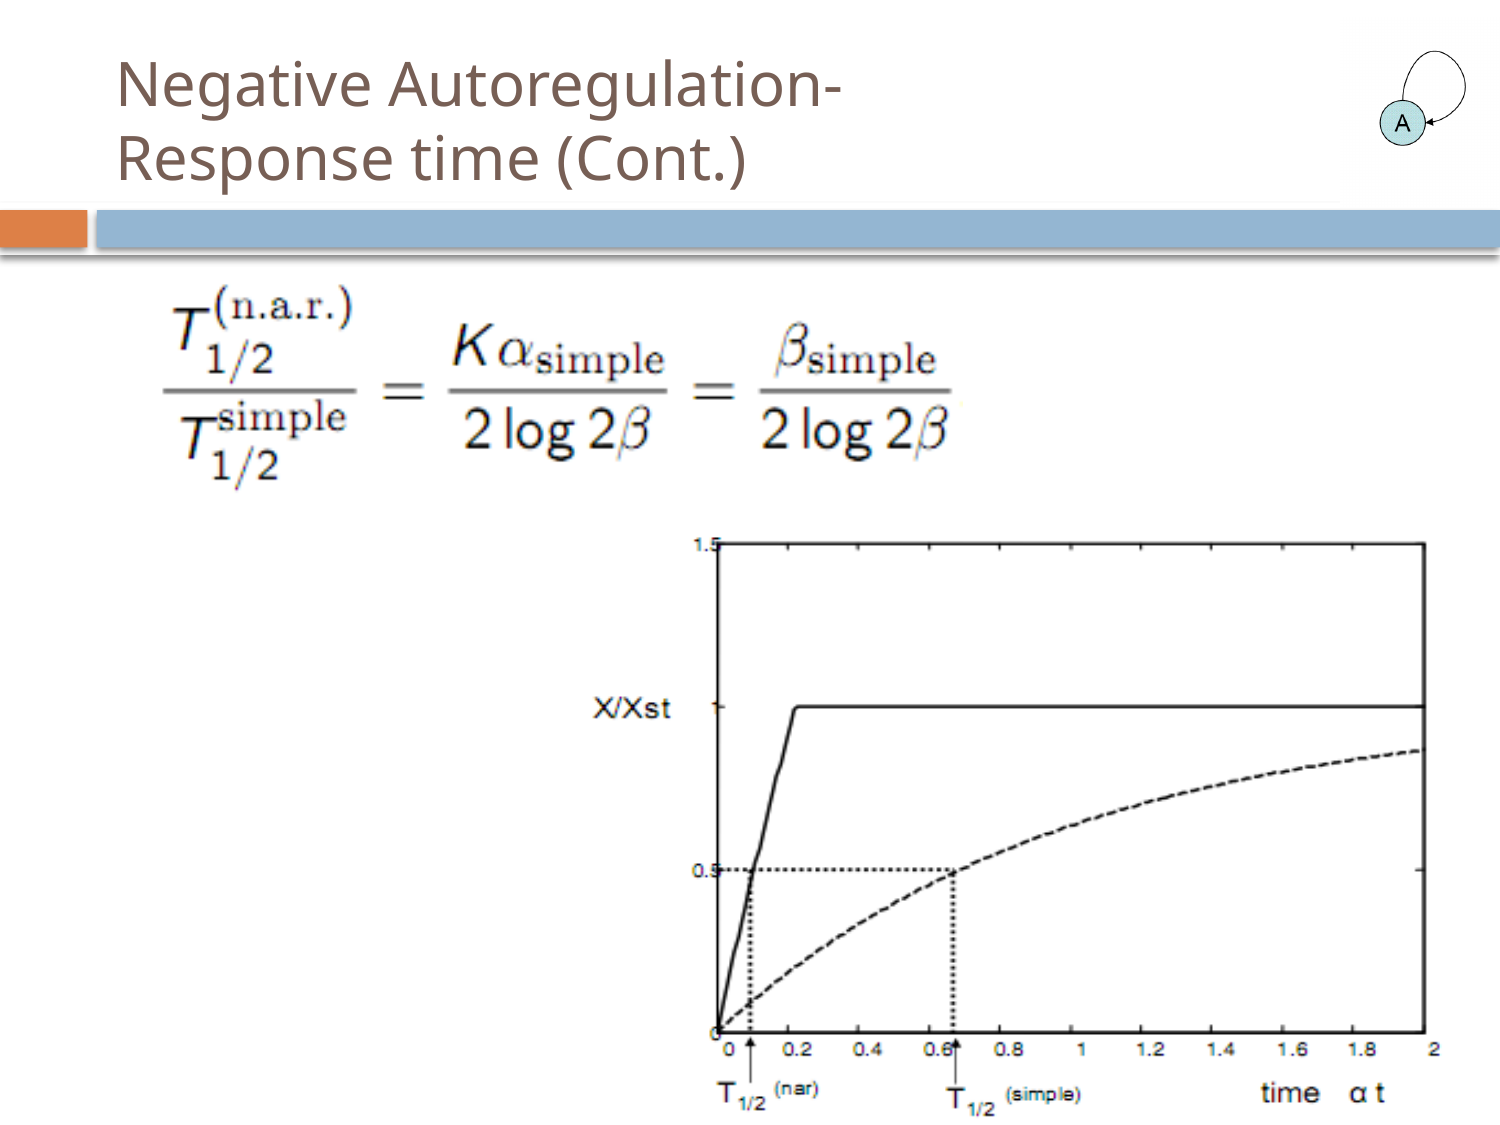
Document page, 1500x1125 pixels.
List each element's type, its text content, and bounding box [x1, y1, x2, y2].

title Negative Autoregulation- Response time (Cont.) [100, 37, 1334, 200]
picture [111, 270, 1495, 1125]
picture [1340, 16, 1500, 209]
